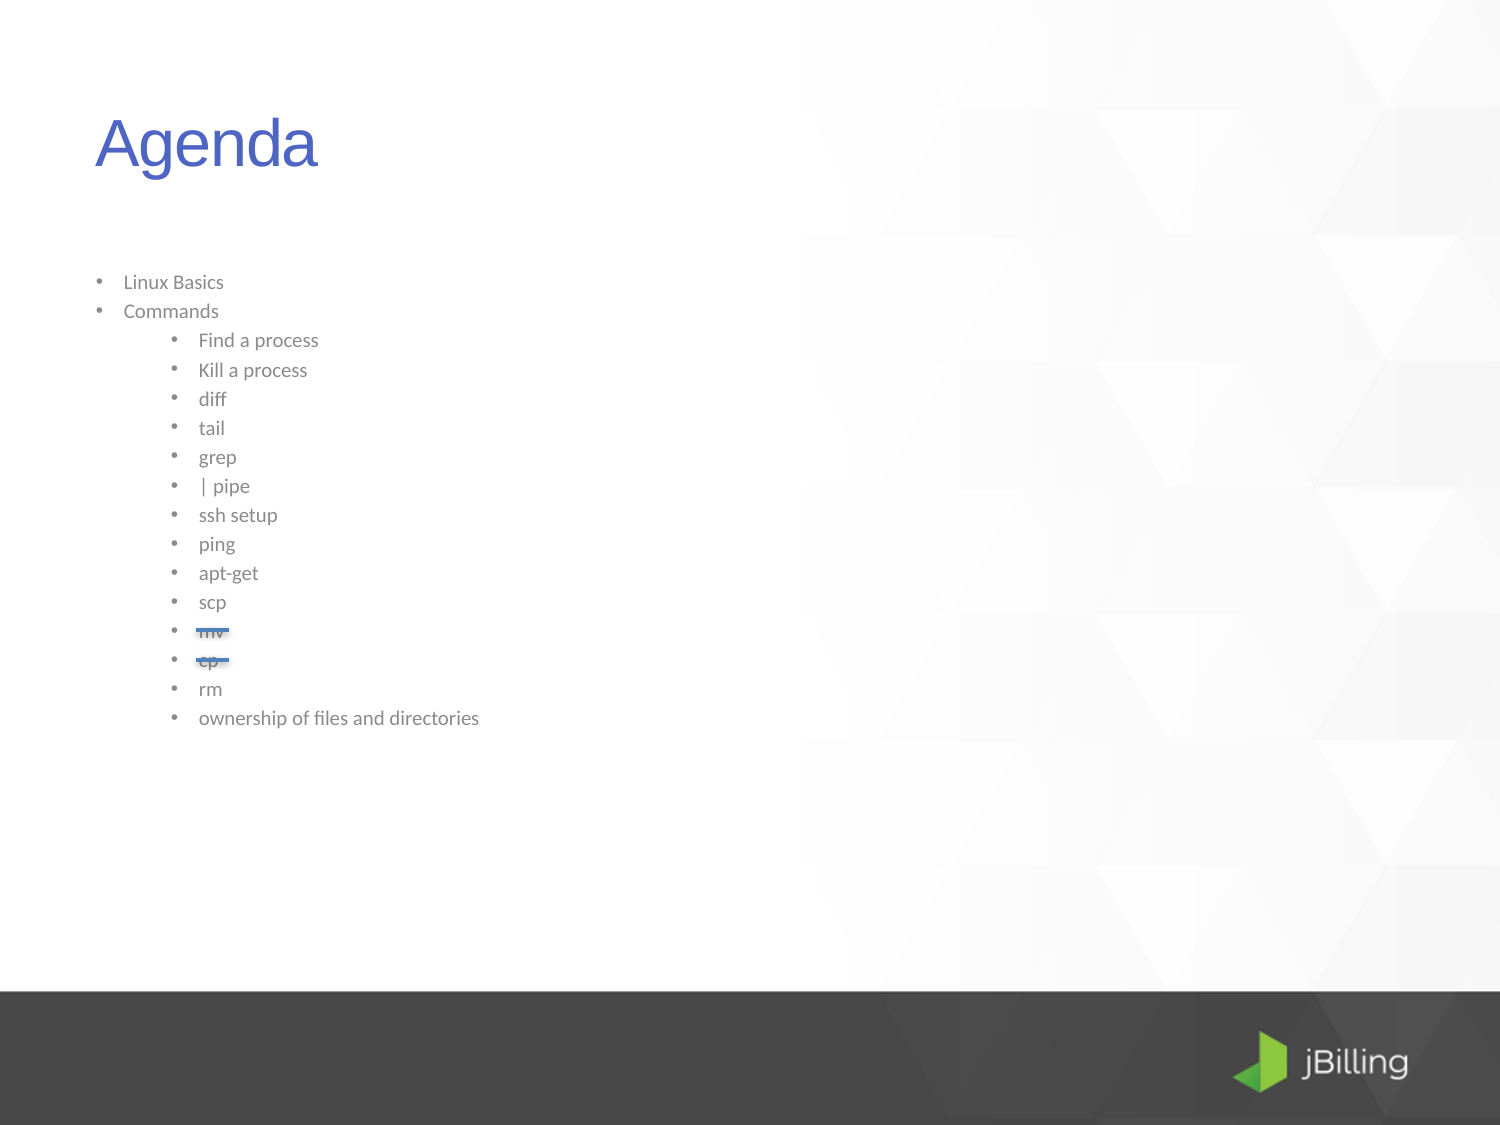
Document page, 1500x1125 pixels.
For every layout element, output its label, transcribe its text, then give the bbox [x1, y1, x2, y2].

picture [0, 0, 1500, 1125]
text_box Linux Basics Commands Find a process Kill a process diff tail grep | pipe ssh setup ping apt-get scp mv cp rm ownership of files and directories [80, 261, 1067, 779]
title Agenda [80, 77, 1131, 202]
